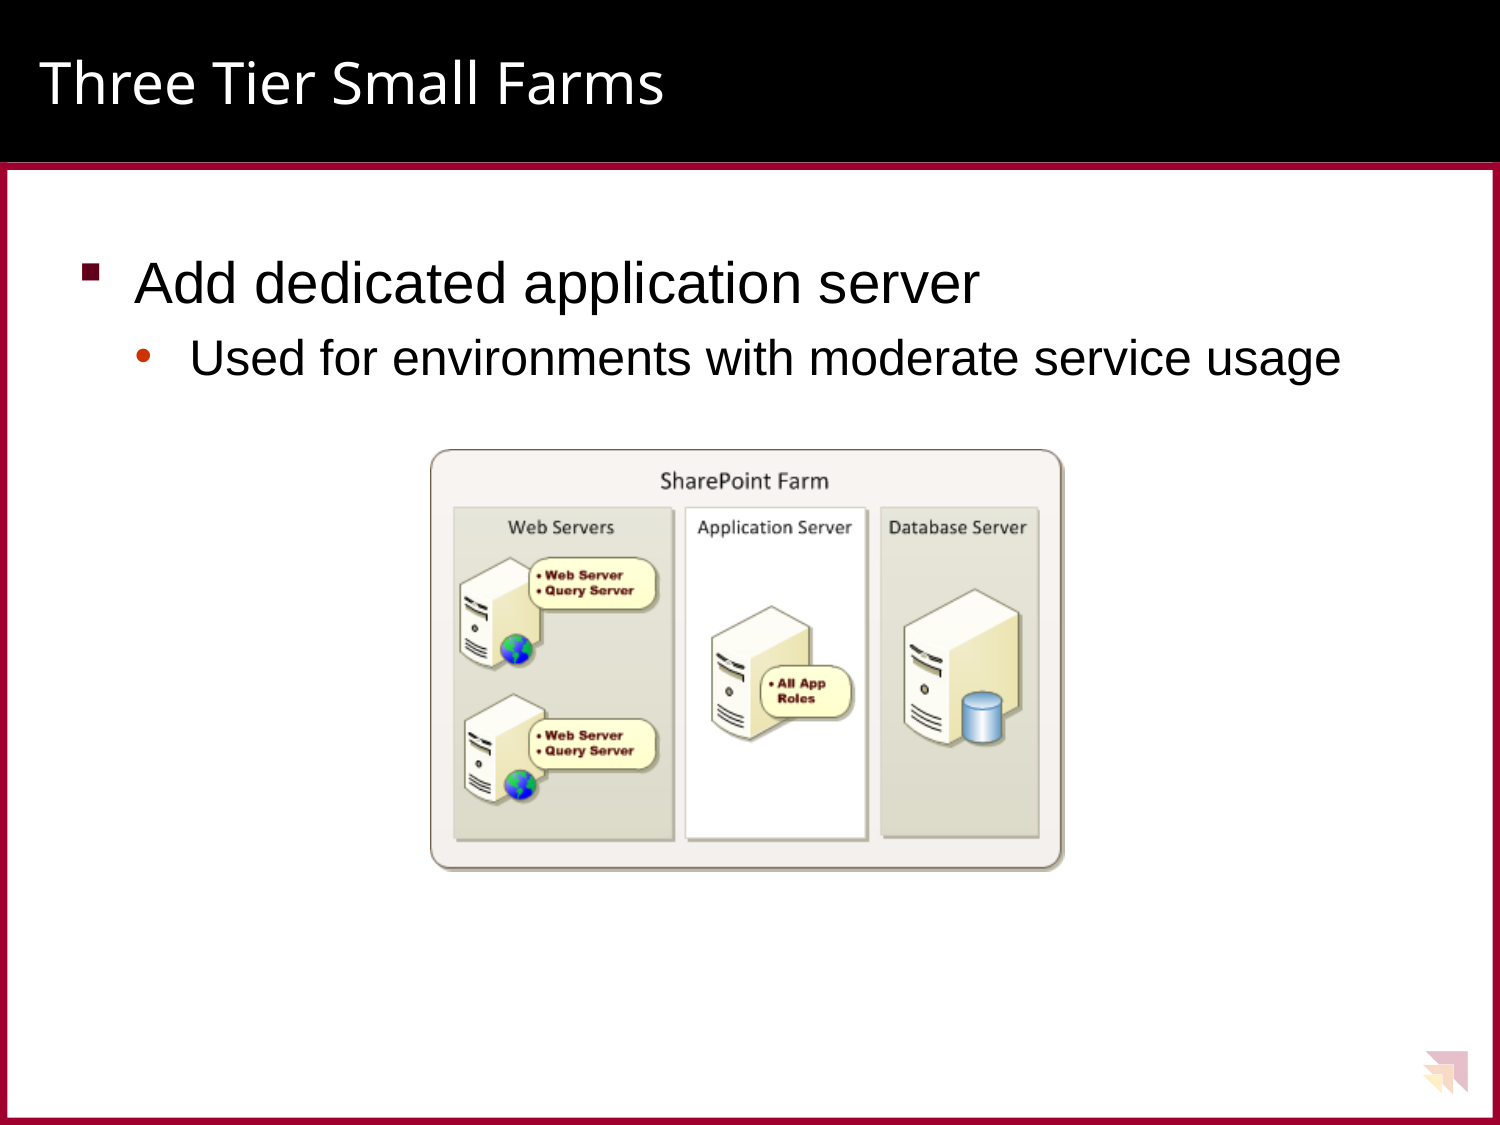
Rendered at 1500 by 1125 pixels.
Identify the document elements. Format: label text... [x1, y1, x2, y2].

title Three Tier Small Farms [24, 12, 1438, 150]
picture [430, 449, 1066, 873]
list Add dedicated application server Used for environments with moderate service usage [62, 237, 1438, 1088]
